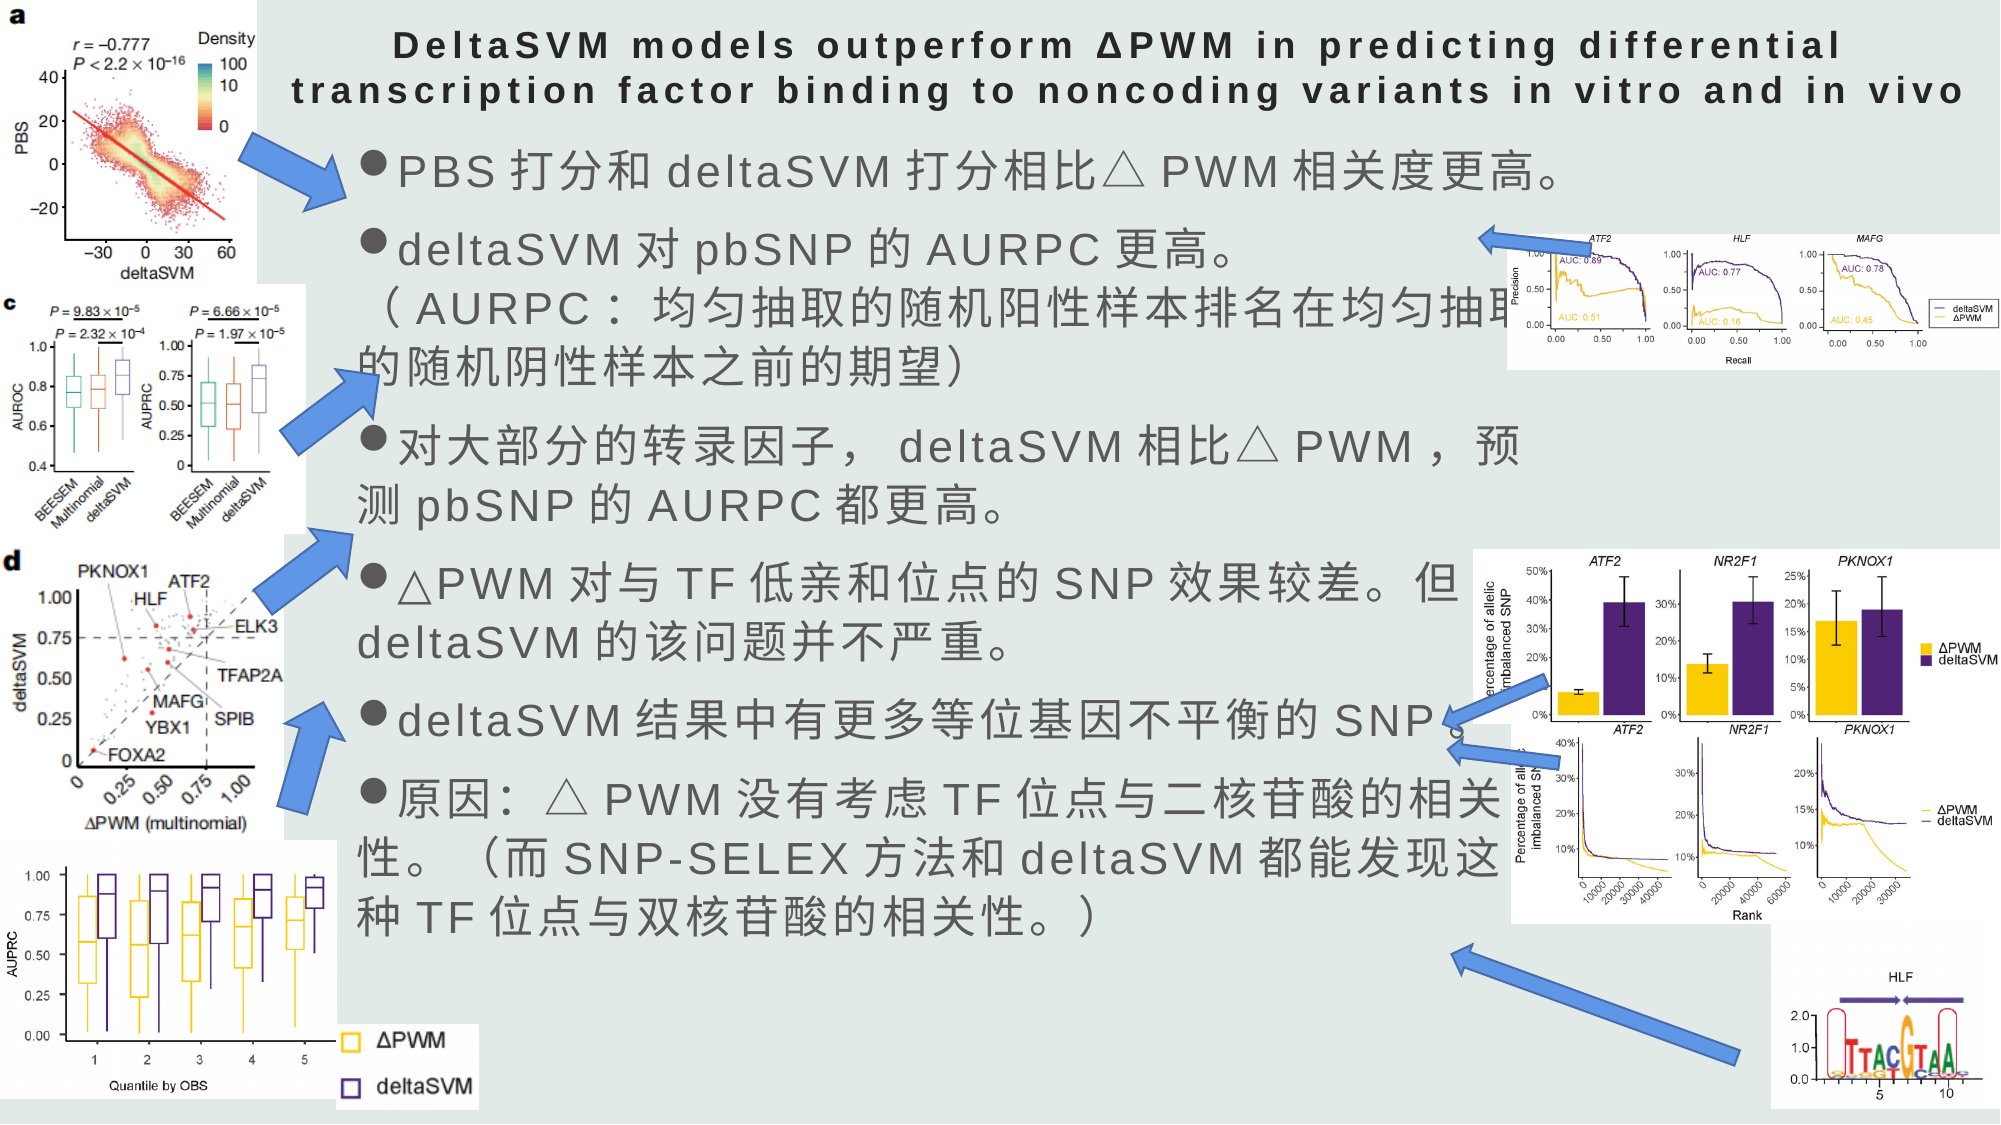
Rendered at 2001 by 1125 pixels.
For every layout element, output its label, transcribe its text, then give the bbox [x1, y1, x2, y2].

text_box [306, 367, 381, 451]
text_box [1446, 735, 1511, 767]
subtitle PBS打分和deltaSVM打分相比△PWM相关度更高。 deltaSVM对pbSNP的AURPC更高。（AURPC：均匀抽取的随机阳性样本排名在均匀抽取的随机阴性样本之前的期望） 对大部分的转录因子，deltaSVM相比△PWM，预测pbSNP的AURPC都更高。 △PWM对与TF低亲和位点的SNP效果较差。但deltaSVM的该问题并不严重。 deltaSVM结果中有更多等位基因不平衡的SNP。 原因：△PWM没有考虑TF位点与二核苷酸的相关性。（而SNP-SELEX方法和deltaSVM都能发现这种TF位点与双核苷酸的相关性。） [285, 129, 1559, 1008]
picture [0, 0, 2001, 1125]
text_box [1441, 702, 1473, 733]
text_box [1450, 942, 1742, 1067]
title DeltaSVM models outperform ΔPWM in predicting differential transcription factor binding to noncoding variants in vitro and in vivo [257, 18, 2000, 120]
text_box [1477, 224, 1513, 256]
text_box [257, 133, 347, 213]
text_box [284, 700, 347, 816]
text_box [284, 527, 354, 607]
